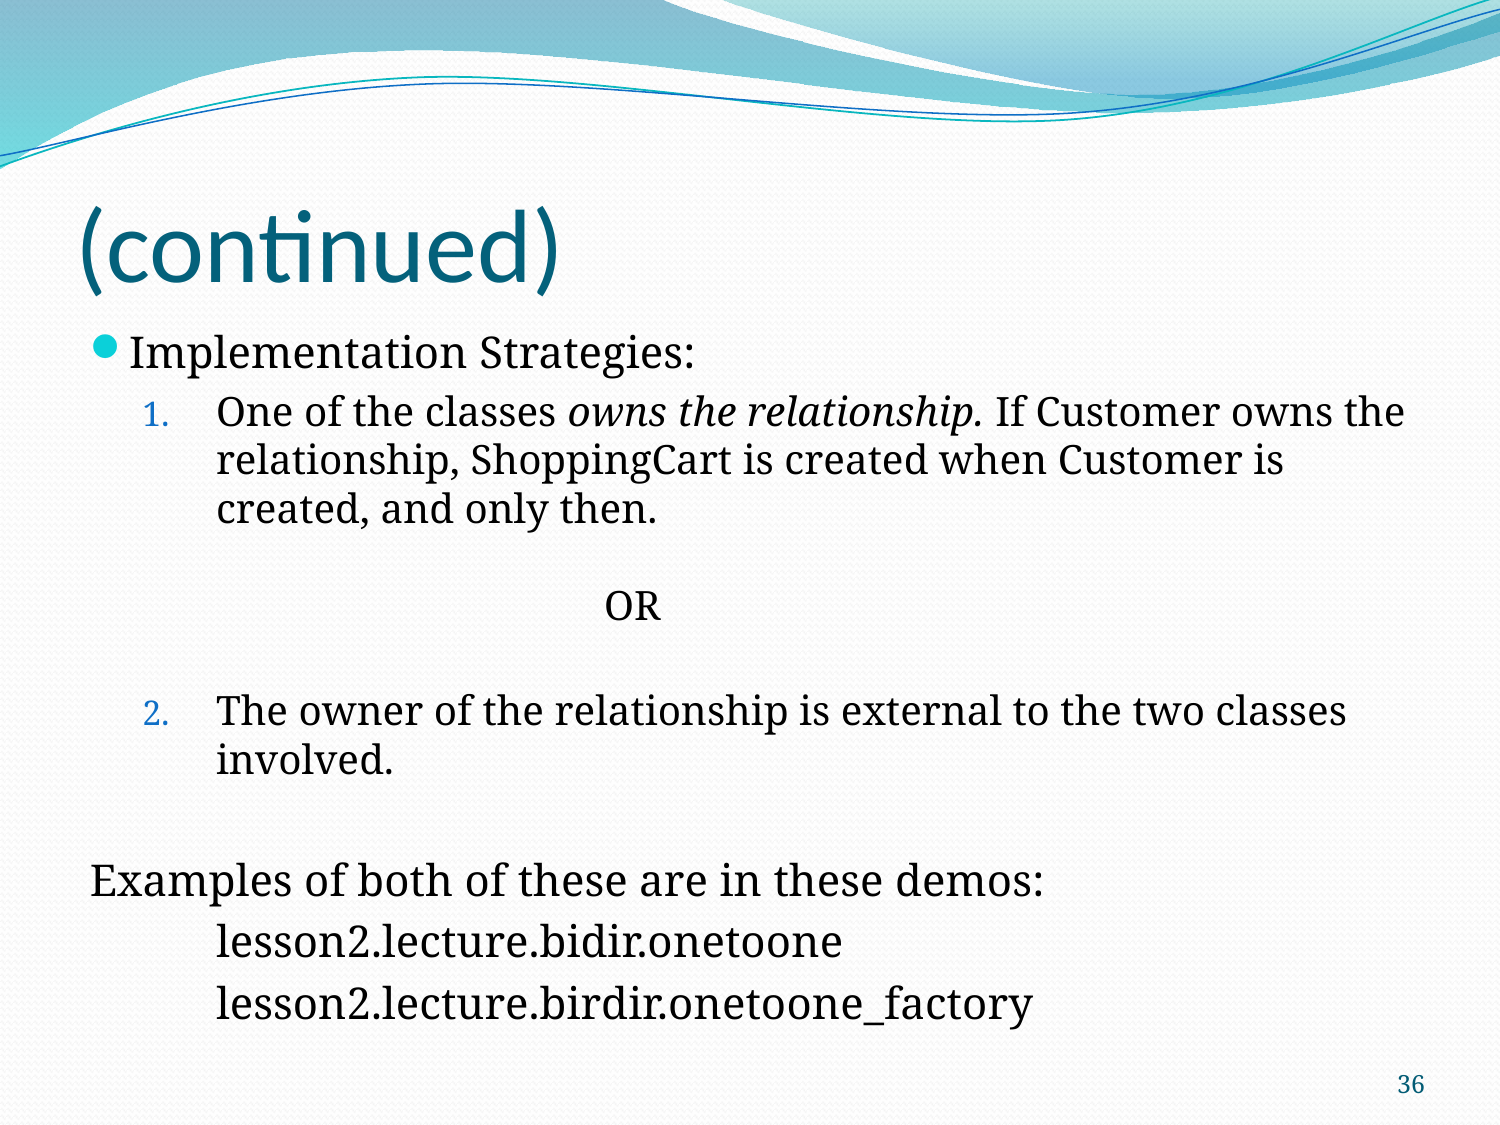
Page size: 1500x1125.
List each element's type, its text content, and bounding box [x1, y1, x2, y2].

list Implementation Strategies: One of the classes owns the relationship. If Customer owns the relationship, ShoppingCart is created when Customer is created, and only then. OR The owner of the relationship is external to the two classes involved. Examples of both of these are in these demos: lesson2.lecture.bidir.onetoone lesson2.lecture.birdir.onetoone_factory [75, 317, 1425, 1038]
title (continued) [75, 115, 1425, 303]
slide_number 36 [1299, 1042, 1425, 1103]
